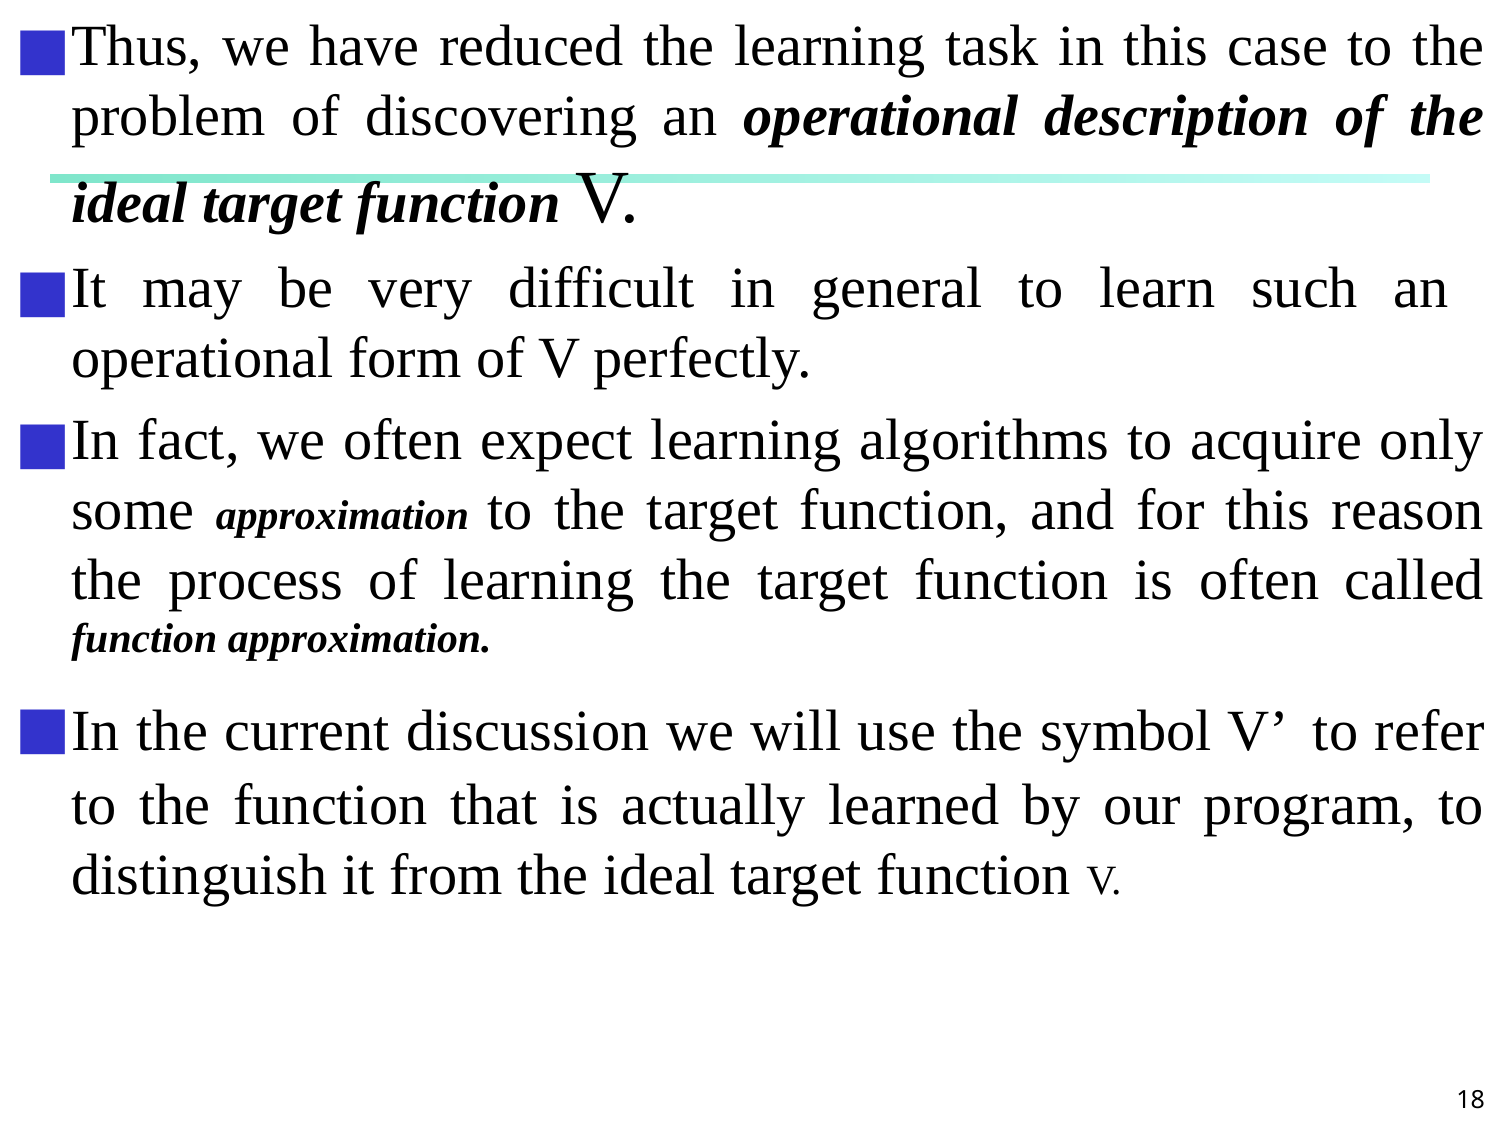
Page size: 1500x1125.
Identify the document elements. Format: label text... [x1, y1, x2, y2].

text_box ‹#› [1187, 1062, 1500, 1125]
list Thus, we have reduced the learning task in this case to the problem of discovering an operational description of the ideal target function V. It may be very difficult in general to learn such an operational form of V perfectly. In fact, we often expect learning algorithms to acquire only some approximation to the target function, and for this reason the process of learning the target function is often called function approximation. In the current discussion we will use the symbol V’ to refer to the function that is actually learned by our program, to distinguish it from the ideal target function V. [0, 0, 1500, 1125]
